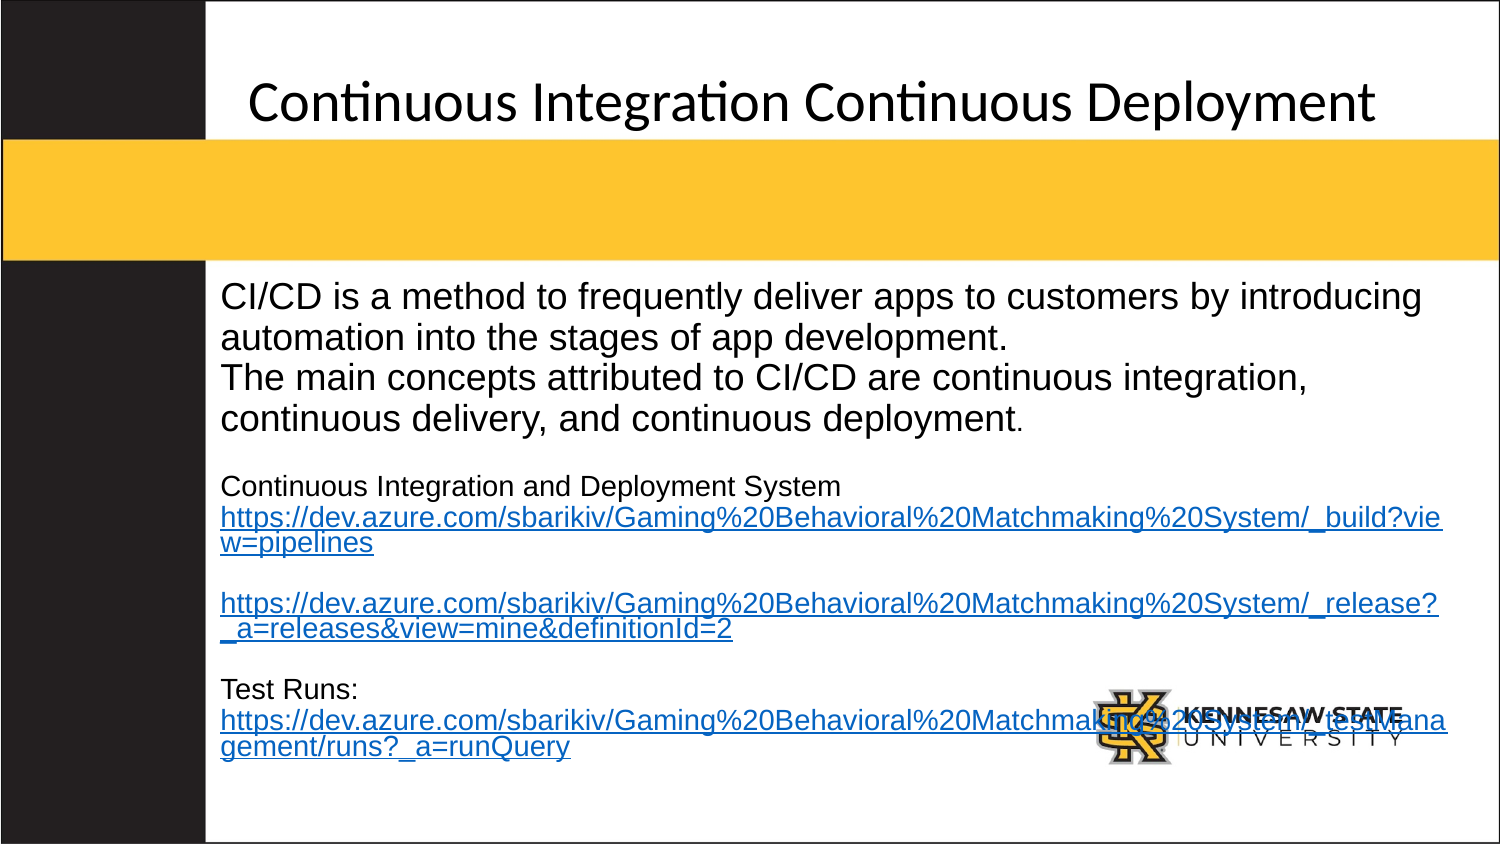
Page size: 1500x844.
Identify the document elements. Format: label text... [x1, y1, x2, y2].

list CI/CD is a method to frequently deliver apps to customers by introducing automation into the stages of app development. The main concepts attributed to CI/CD are continuous integration, continuous delivery, and continuous deployment. Continuous Integration and Deployment System https://dev.azure.com/sbarikiv/Gaming%20Behavioral%20Matchmaking%20System/_build?view=pipelines https://dev.azure.com/sbarikiv/Gaming%20Behavioral%20Matchmaking%20System/_release?_a=releases&view=mine&definitionId=2 Test Runs: https://dev.azure.com/sbarikiv/Gaming%20Behavioral%20Matchmaking%20System/_testManagement/runs?_a=runQuery [186, 270, 1466, 689]
title Continuous Integration Continuous Deployment [233, 16, 1397, 180]
picture [0, 0, 1500, 844]
